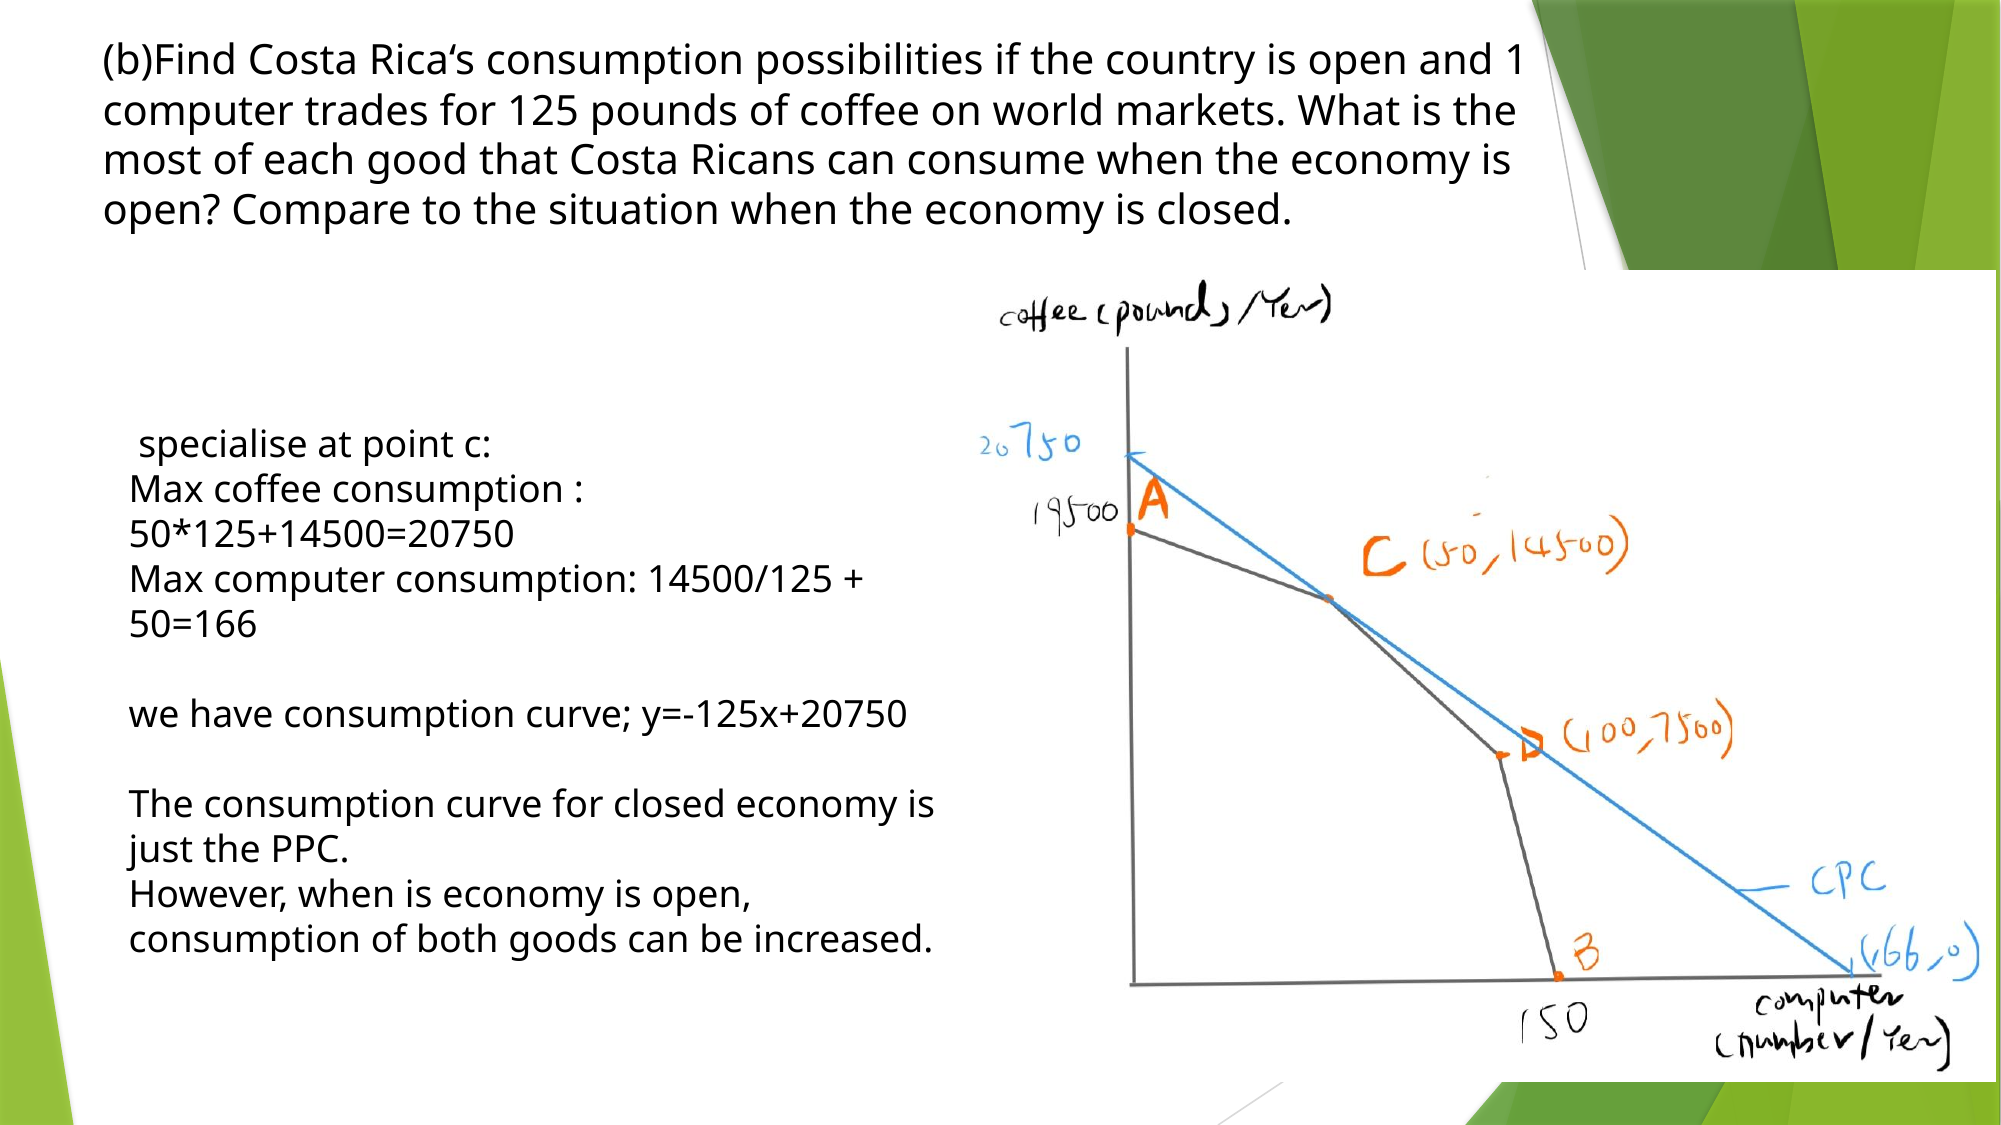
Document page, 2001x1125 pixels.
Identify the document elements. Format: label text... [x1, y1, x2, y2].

text_box specialise at point c: Max coffee consumption : 50*125+14500=20750 Max computer consumption: 14500/125 + 50=166 we have consumption curve; y=-125x+20750 The consumption curve for closed economy is just the PPC. However, when is economy is open, consumption of both goods can be increased. [113, 412, 965, 1013]
picture [970, 269, 1997, 1082]
title (b)Find Costa Rica‘s consumption possibilities if the country is open and 1 computer trades for 125 pounds of coffee on world markets. What is the most of each good that Costa Ricans can consume when the economy is open? Compare to the situation when the economy is closed. [87, 25, 1552, 291]
